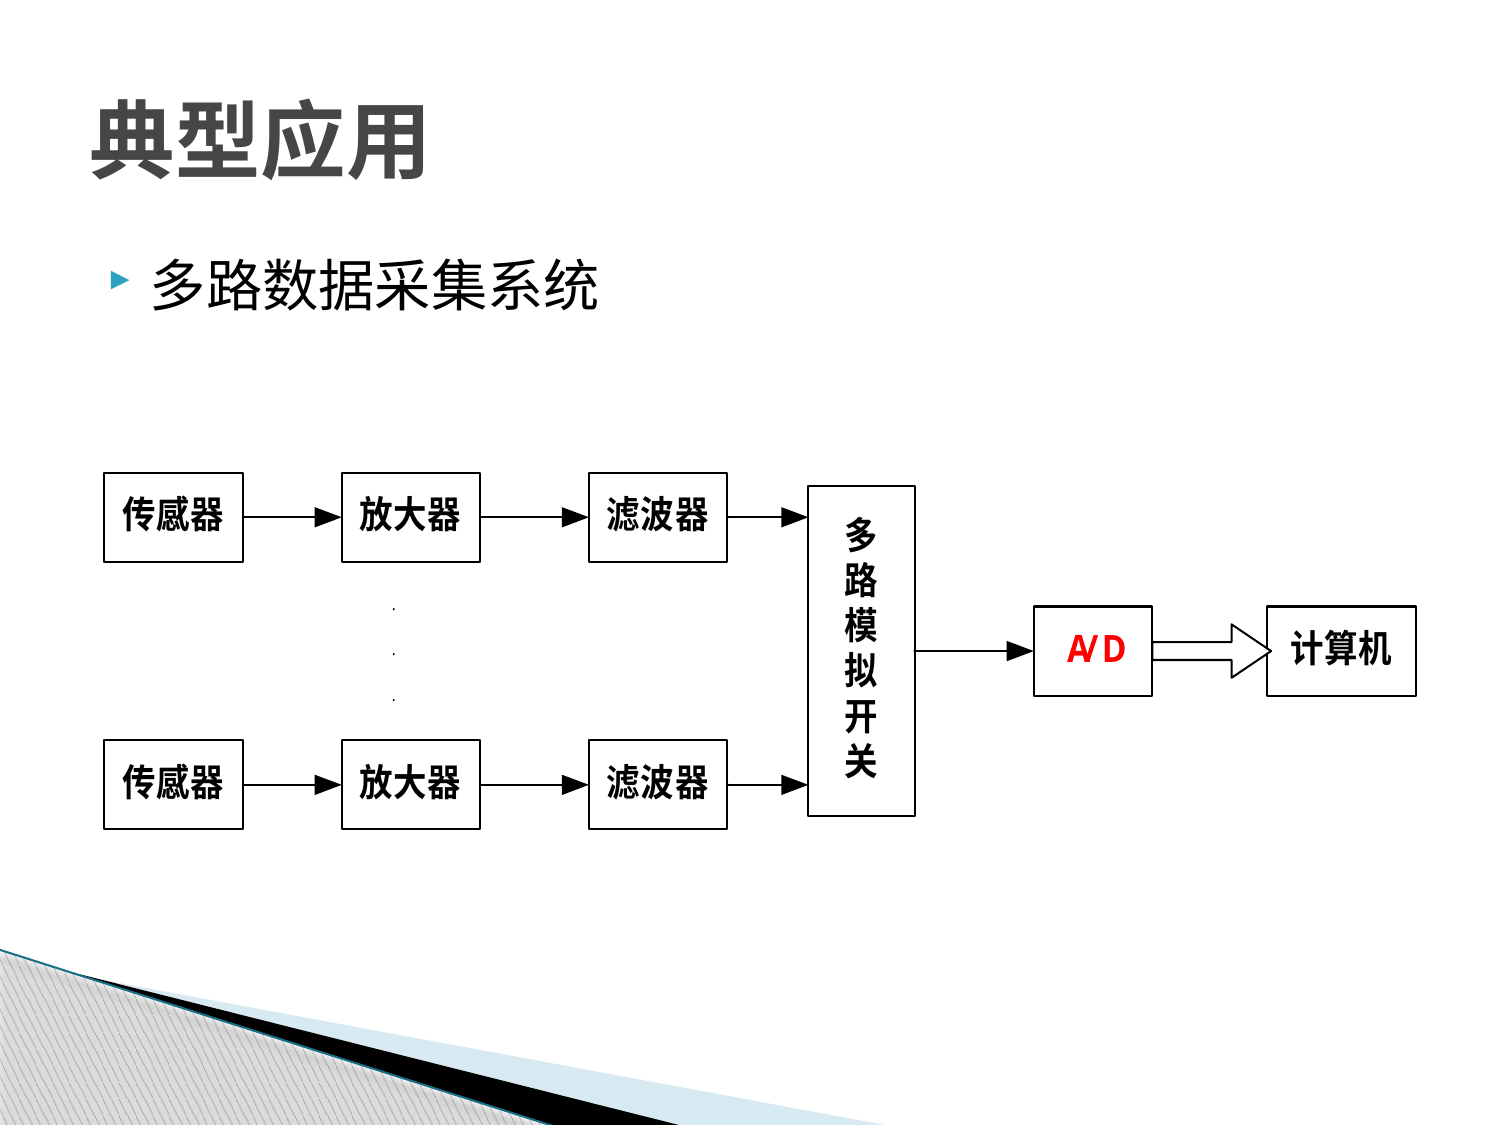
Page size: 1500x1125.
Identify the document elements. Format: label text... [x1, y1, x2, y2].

list 多路数据采集系统 [75, 243, 1425, 350]
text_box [100, 467, 1421, 835]
title 典型应用 [75, 45, 1425, 233]
